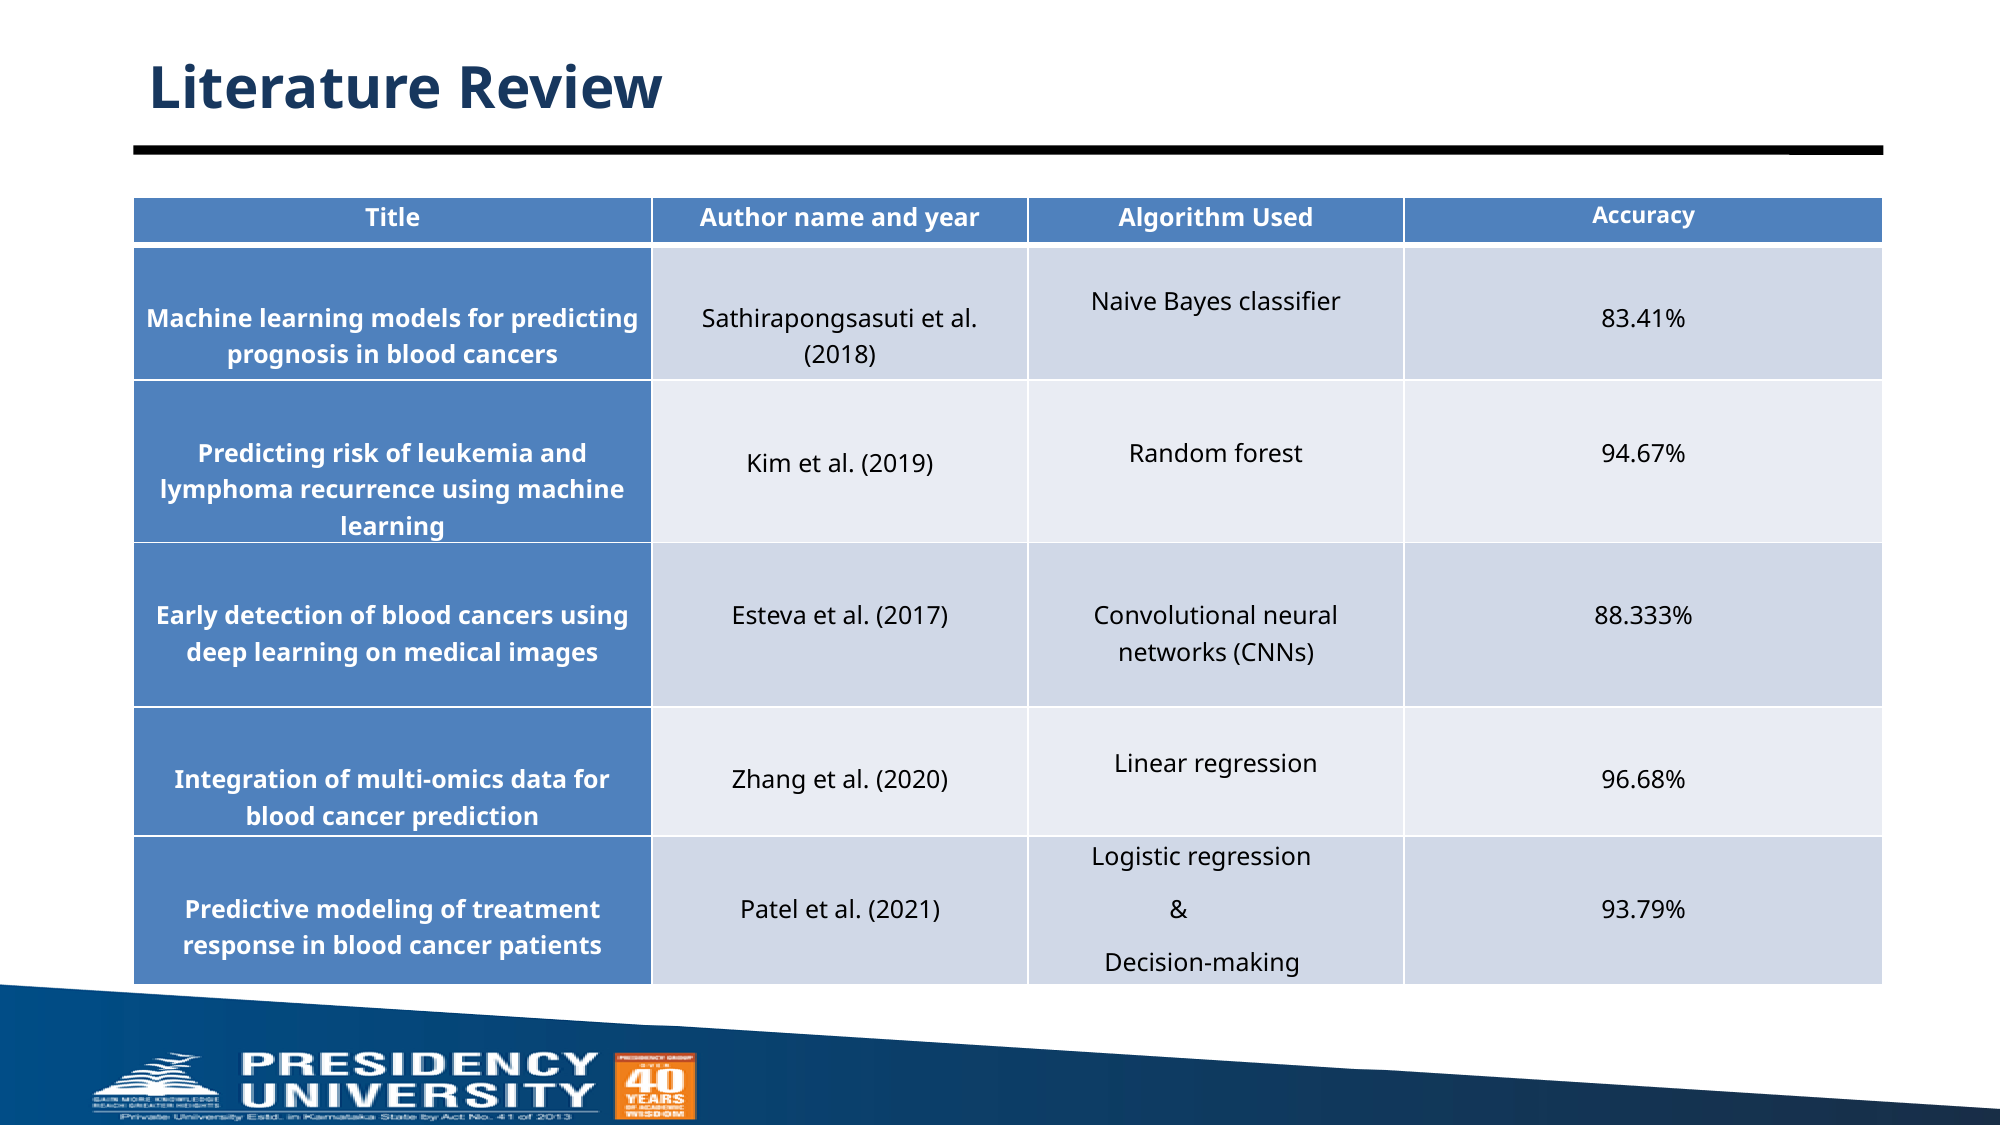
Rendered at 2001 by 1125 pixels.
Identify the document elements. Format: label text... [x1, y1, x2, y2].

table_cell 88.333% [1405, 543, 1882, 706]
table_header Accuracy [1405, 198, 1882, 242]
table_cell Random forest [1029, 381, 1403, 542]
table_cell Integration of multi-omics data for blood cancer prediction [134, 708, 651, 835]
table_cell 93.79% [1405, 837, 1882, 984]
table_header Title [134, 198, 651, 242]
table_cell Logistic regression & Decision-making [1029, 837, 1403, 984]
table_cell Naive Bayes classifier [1029, 248, 1403, 379]
table_cell Sathirapongsasuti et al. (2018) [653, 248, 1027, 379]
table_cell Patel et al. (2021) [653, 837, 1027, 984]
table_cell 83.41% [1405, 248, 1882, 379]
table_cell Convolutional neural networks (CNNs) [1029, 543, 1403, 706]
table_cell 96.68% [1405, 708, 1882, 835]
table_cell Linear regression [1029, 708, 1403, 835]
picture [0, 982, 2000, 1125]
title Literature Review [133, 45, 1884, 125]
table_cell 94.67% [1405, 381, 1882, 542]
table_cell Predictive modeling of treatment response in blood cancer patients [134, 837, 651, 984]
table_cell Kim et al. (2019) [653, 381, 1027, 542]
table_cell Early detection of blood cancers using deep learning on medical images [134, 543, 651, 706]
table_header Author name and year [653, 198, 1027, 242]
table_cell Esteva et al. (2017) [653, 543, 1027, 706]
table_cell Predicting risk of leukemia and lymphoma recurrence using machine learning [134, 381, 651, 542]
table_cell Zhang et al. (2020) [653, 708, 1027, 835]
table_cell Machine learning models for predicting prognosis in blood cancers [134, 248, 651, 379]
table_header Algorithm Used [1029, 198, 1403, 242]
